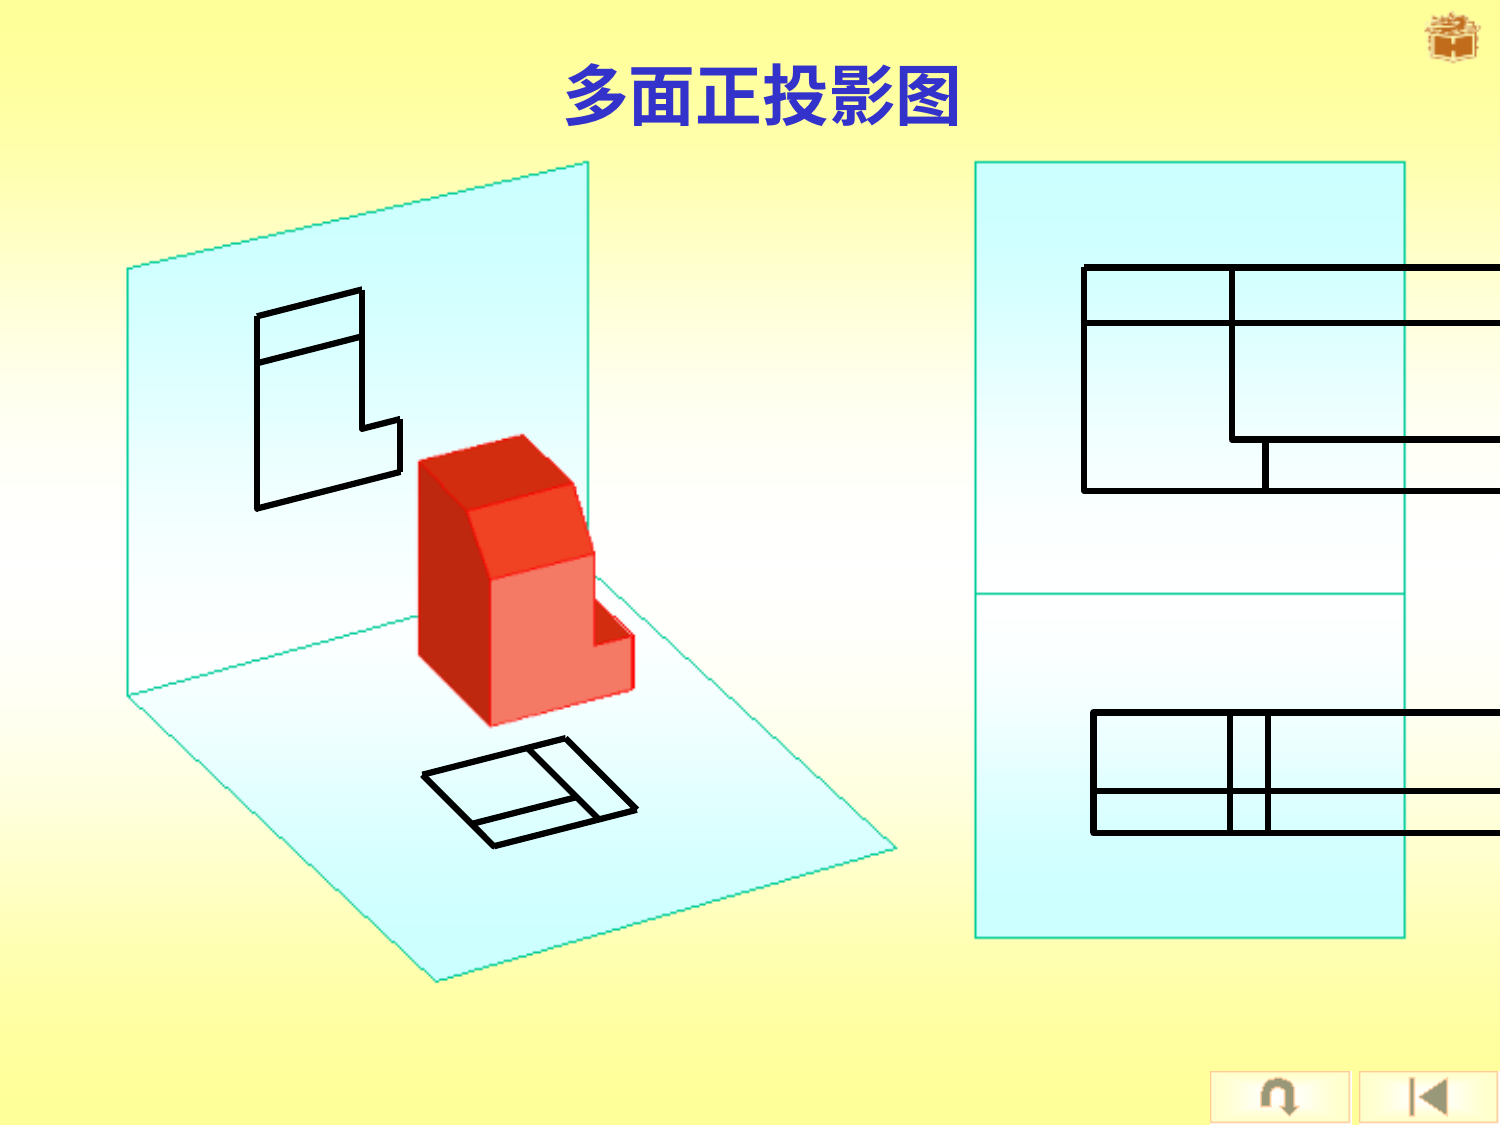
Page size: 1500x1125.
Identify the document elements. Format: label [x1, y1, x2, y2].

picture [0, 0, 1500, 1125]
text_box [1084, 267, 1269, 834]
text_box [256, 289, 637, 847]
